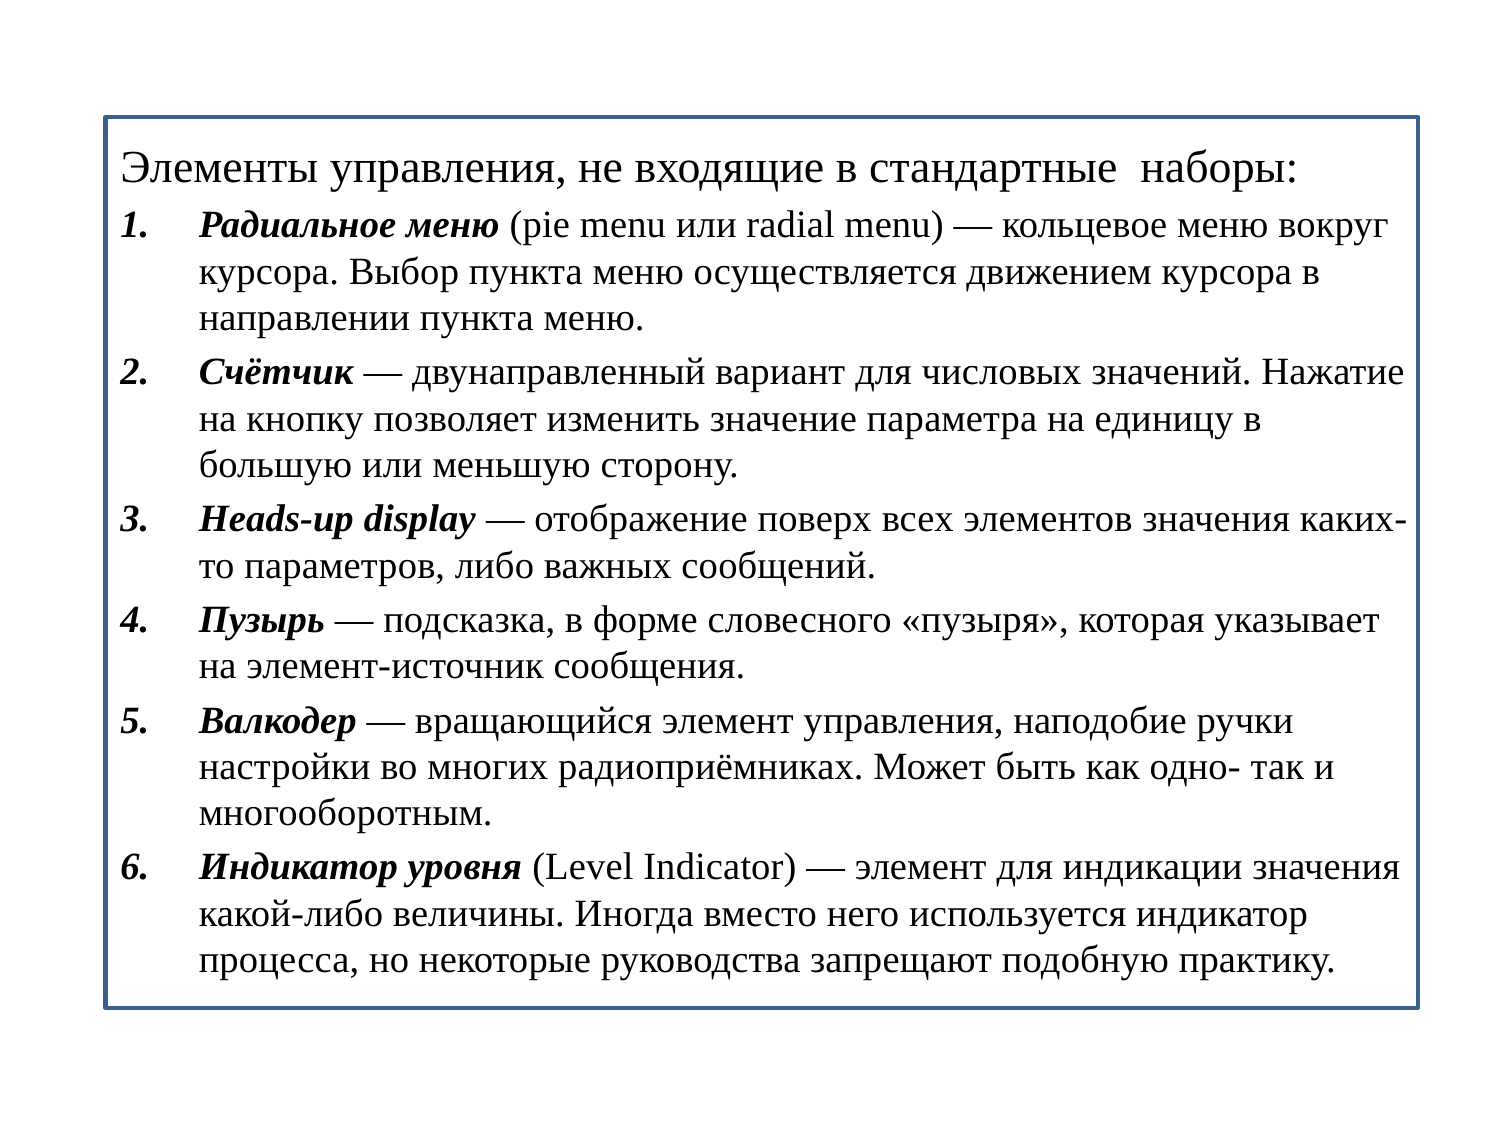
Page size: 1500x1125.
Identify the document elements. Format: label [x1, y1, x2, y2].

list [1420, 128, 1425, 1005]
text_box [103, 115, 1420, 1010]
